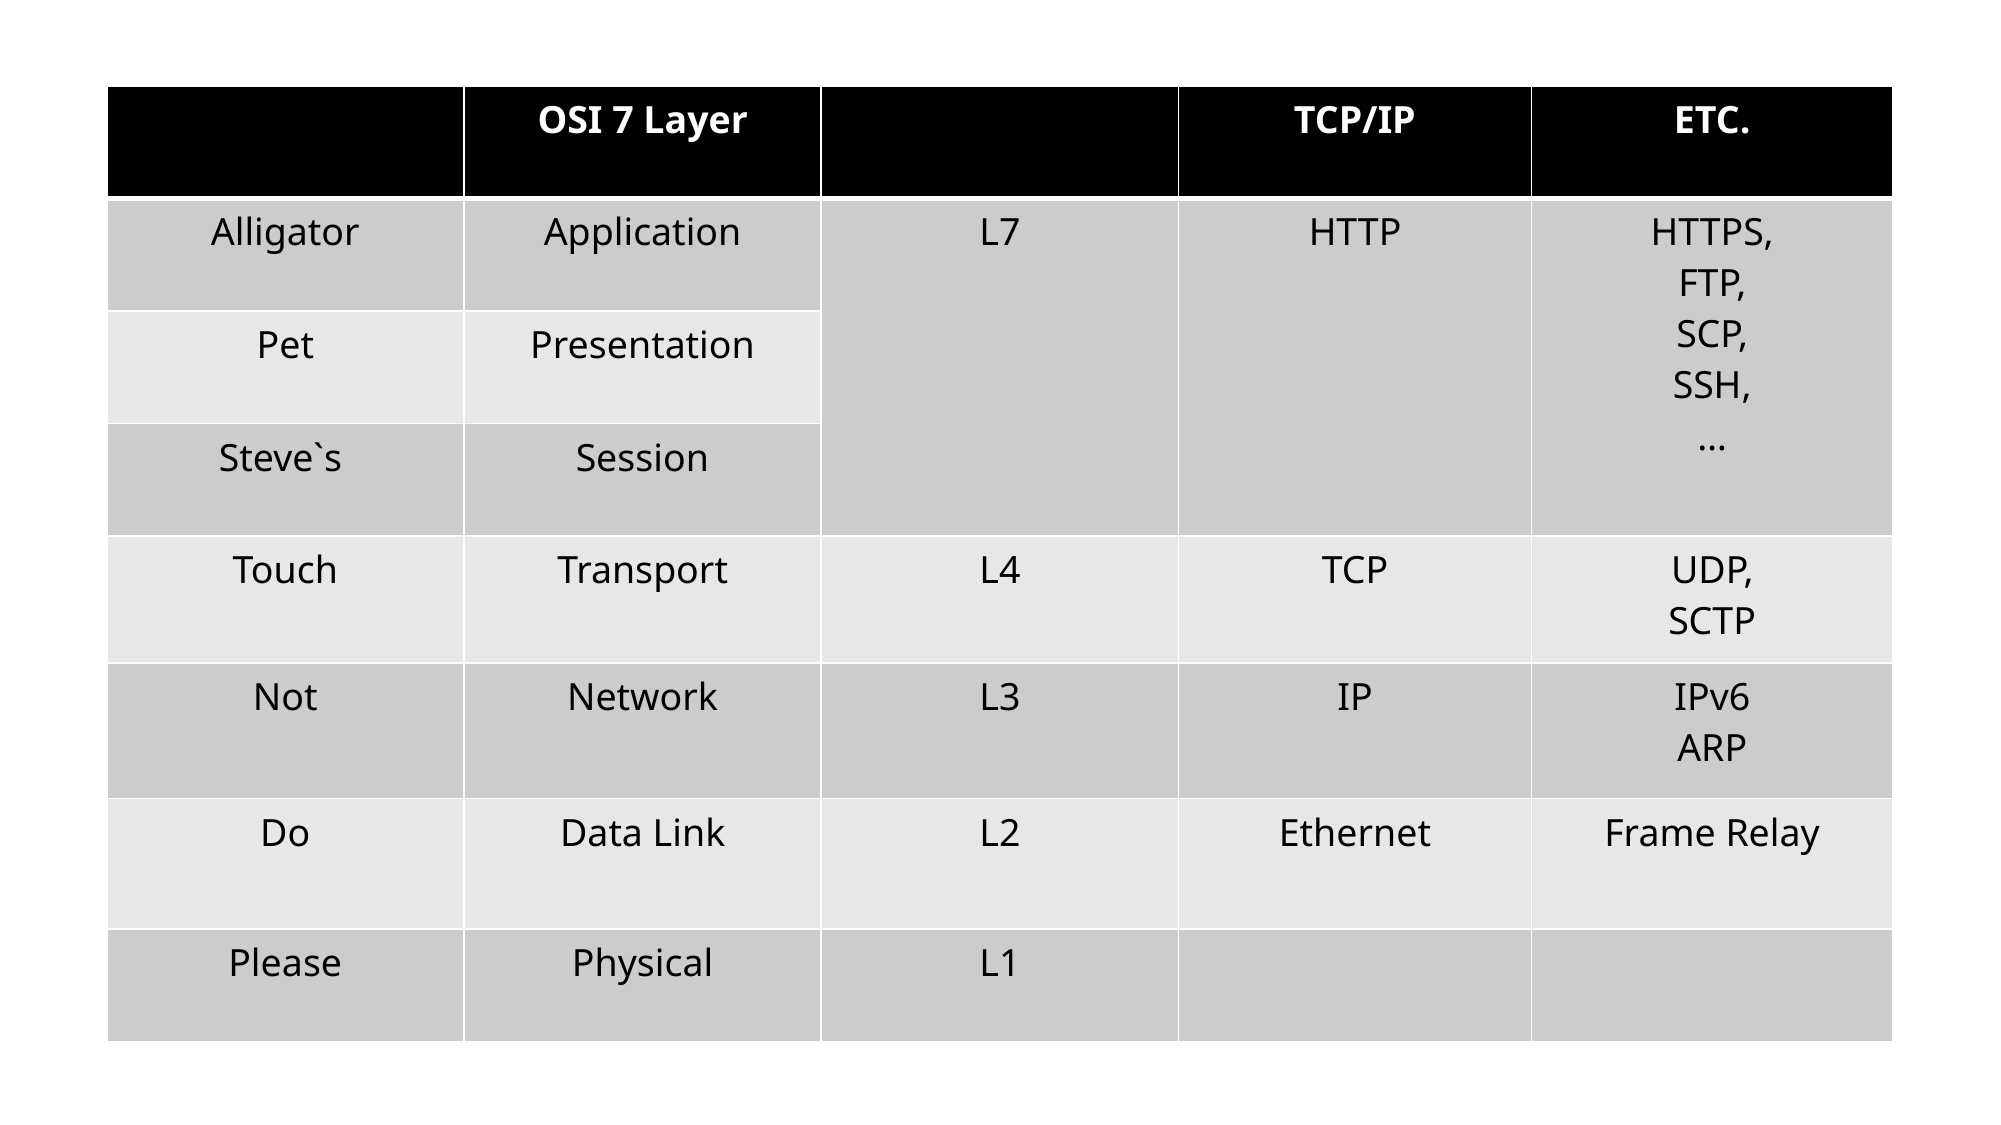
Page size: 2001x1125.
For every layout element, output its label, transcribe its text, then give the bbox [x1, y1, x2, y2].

table_header [108, 87, 463, 196]
table_cell Frame Relay [1532, 799, 1892, 928]
table_cell L2 [822, 799, 1178, 928]
table_cell Pet [108, 312, 463, 423]
table_cell [1532, 930, 1892, 1041]
table_cell Data Link [465, 799, 820, 928]
table_cell Application [465, 201, 820, 310]
table_cell Physical [465, 930, 820, 1041]
table_cell IP [1179, 664, 1531, 798]
table_header ETC. [1532, 87, 1892, 196]
table_header TCP/IP [1179, 87, 1531, 196]
table_cell [1179, 930, 1531, 1041]
table_cell Please [108, 930, 463, 1041]
table_cell L4 [822, 537, 1178, 662]
table_cell Do [108, 799, 463, 928]
table_cell Session [465, 424, 820, 535]
table_cell TCP [1179, 537, 1531, 662]
table_cell UDP, SCTP [1532, 537, 1892, 662]
table_cell Not [108, 664, 463, 798]
table_cell Steve`s [108, 424, 463, 535]
table_cell L3 [822, 664, 1178, 798]
table_cell HTTP [1179, 201, 1531, 535]
table_cell Touch [108, 537, 463, 662]
table_cell L1 [822, 930, 1178, 1041]
table_cell Presentation [465, 312, 820, 423]
table_cell L7 [822, 201, 1178, 535]
table_cell HTTPS, FTP, SCP, SSH, … [1532, 201, 1892, 535]
table_header OSI 7 Layer [465, 87, 820, 196]
table_cell Transport [465, 537, 820, 662]
table_header [822, 87, 1178, 196]
table_cell Network [465, 664, 820, 798]
table_cell IPv6 ARP [1532, 664, 1892, 798]
table_cell Alligator [108, 201, 463, 310]
table_cell Ethernet [1179, 799, 1531, 928]
